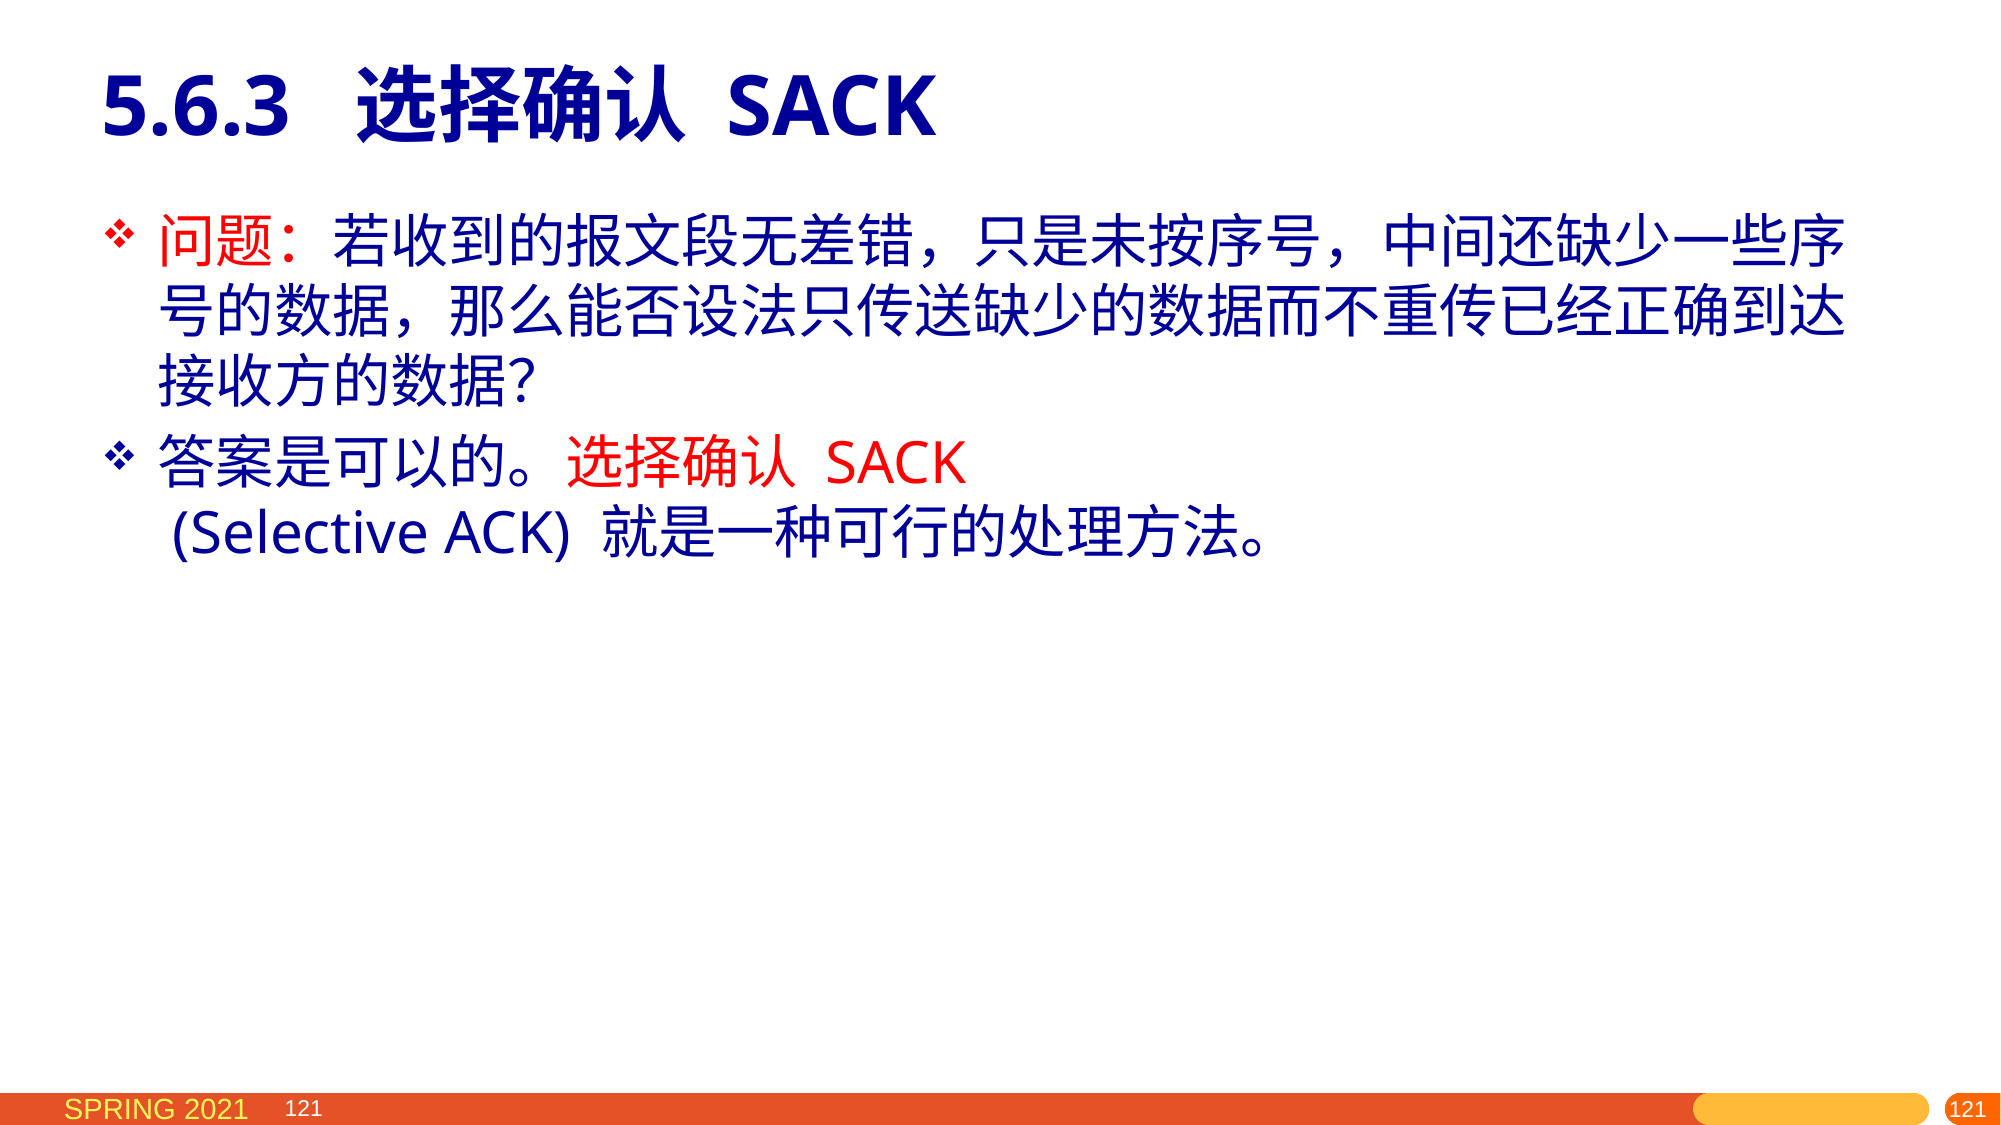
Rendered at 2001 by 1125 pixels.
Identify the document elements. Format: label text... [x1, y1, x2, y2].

list 问题：若收到的报文段无差错，只是未按序号，中间还缺少一些序号的数据，那么能否设法只传送缺少的数据而不重传已经正确到达接收方的数据？ 答案是可以的。选择确认 SACK (Selective ACK) 就是一种可行的处理方法。 [86, 196, 1914, 1035]
title 5.6.3 选择确认 SACK [86, 42, 1914, 161]
